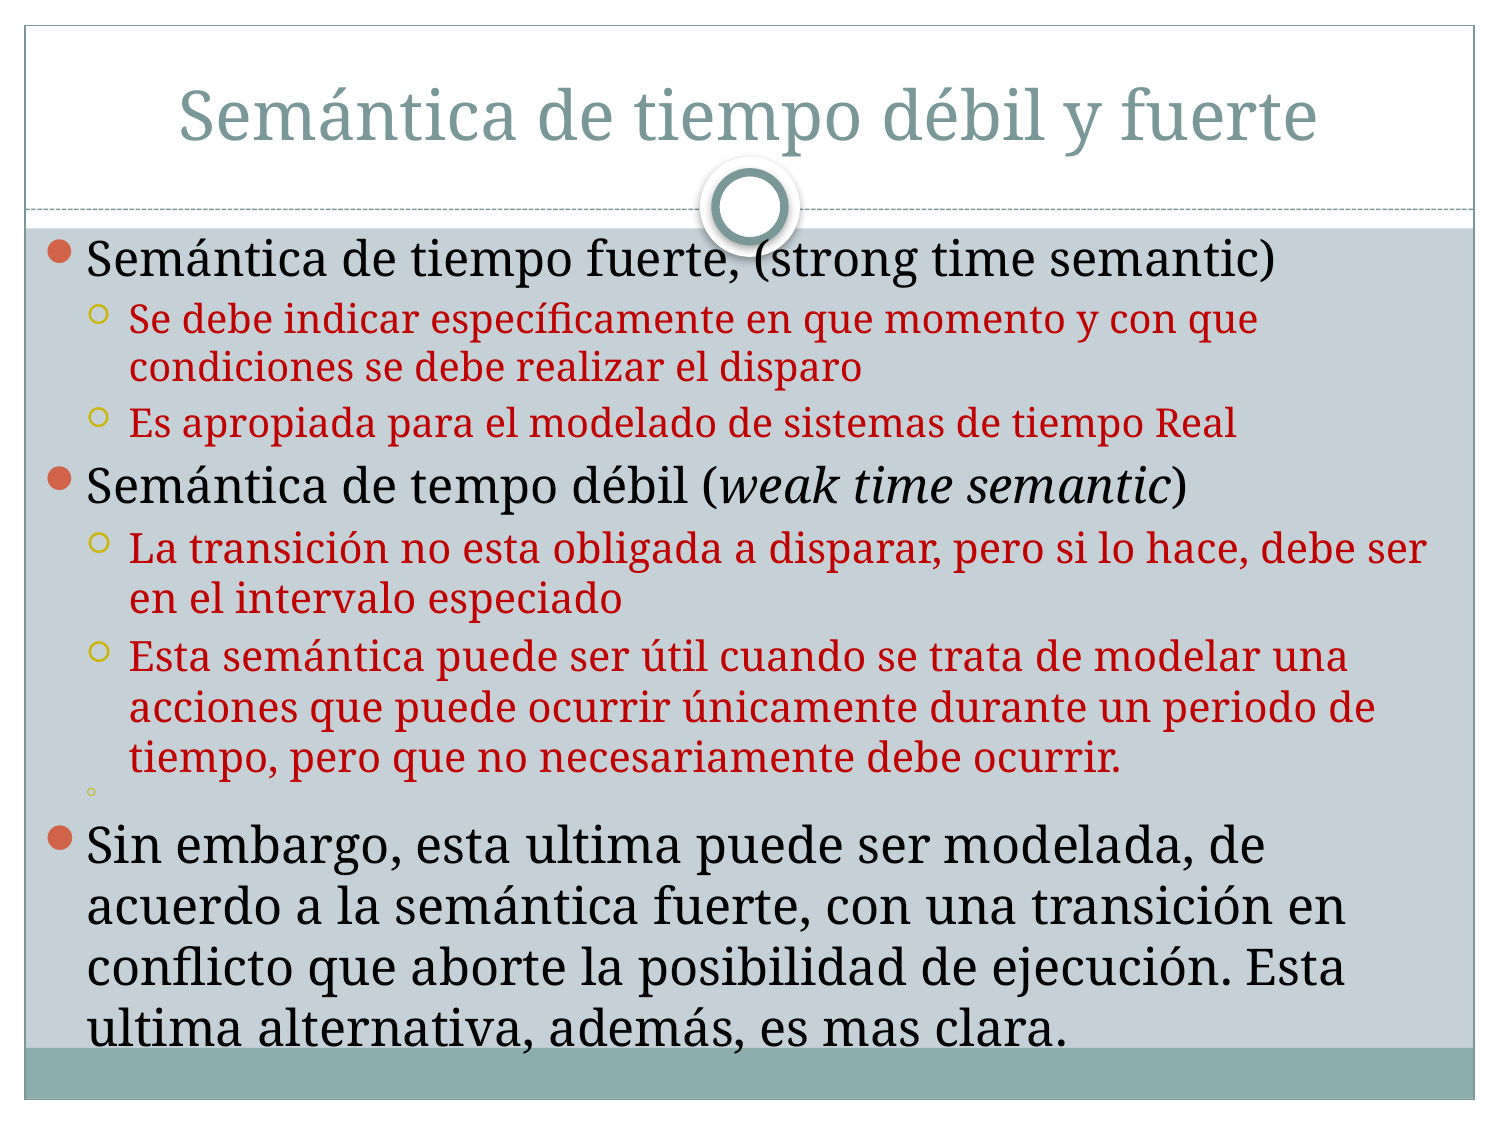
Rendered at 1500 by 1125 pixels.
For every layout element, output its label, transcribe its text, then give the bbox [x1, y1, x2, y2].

title Semántica de tiempo débil y fuerte [49, 37, 1450, 162]
list Semántica de tiempo fuerte, (strong time semantic) Se debe indicar específicamente en que momento y con que condiciones se debe realizar el disparo Es apropiada para el modelado de sistemas de tiempo Real Semántica de tempo débil (weak time semantic) La transición no esta obligada a disparar, pero si lo hace, debe ser en el intervalo especiado Esta semántica puede ser útil cuando se trata de modelar una acciones que puede ocurrir únicamente durante un periodo de tiempo, pero que no necesariamente debe ocurrir. Sin embargo, esta ultima puede ser modelada, de acuerdo a la semántica fuerte, con una transición en conflicto que aborte la posibilidad de ejecución. Esta ultima alternativa, además, es mas clara. [29, 219, 1471, 1083]
